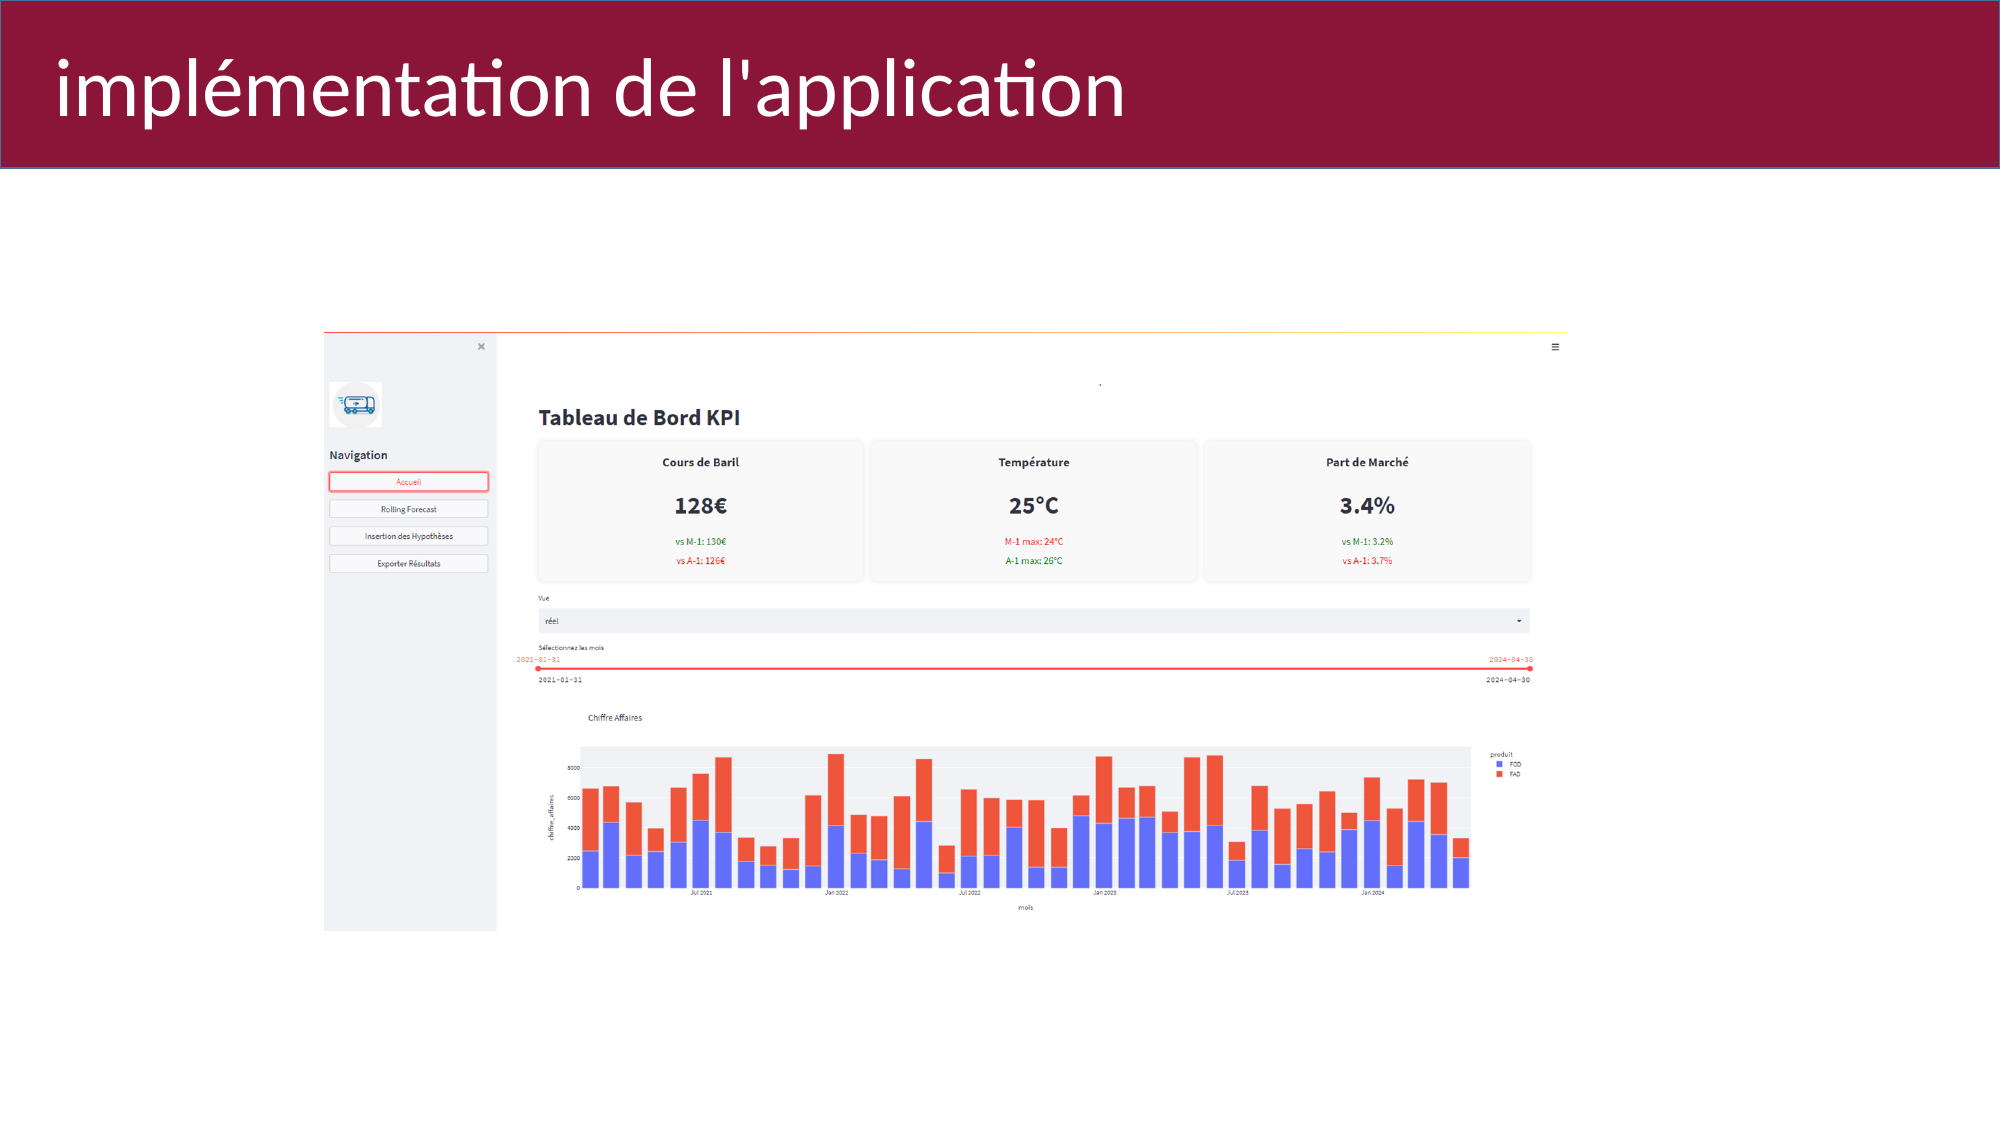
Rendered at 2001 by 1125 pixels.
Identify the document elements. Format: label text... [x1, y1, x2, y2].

text_box implémentation de l'application [39, 26, 1895, 241]
picture [324, 332, 1567, 931]
text_box [0, 0, 2000, 169]
